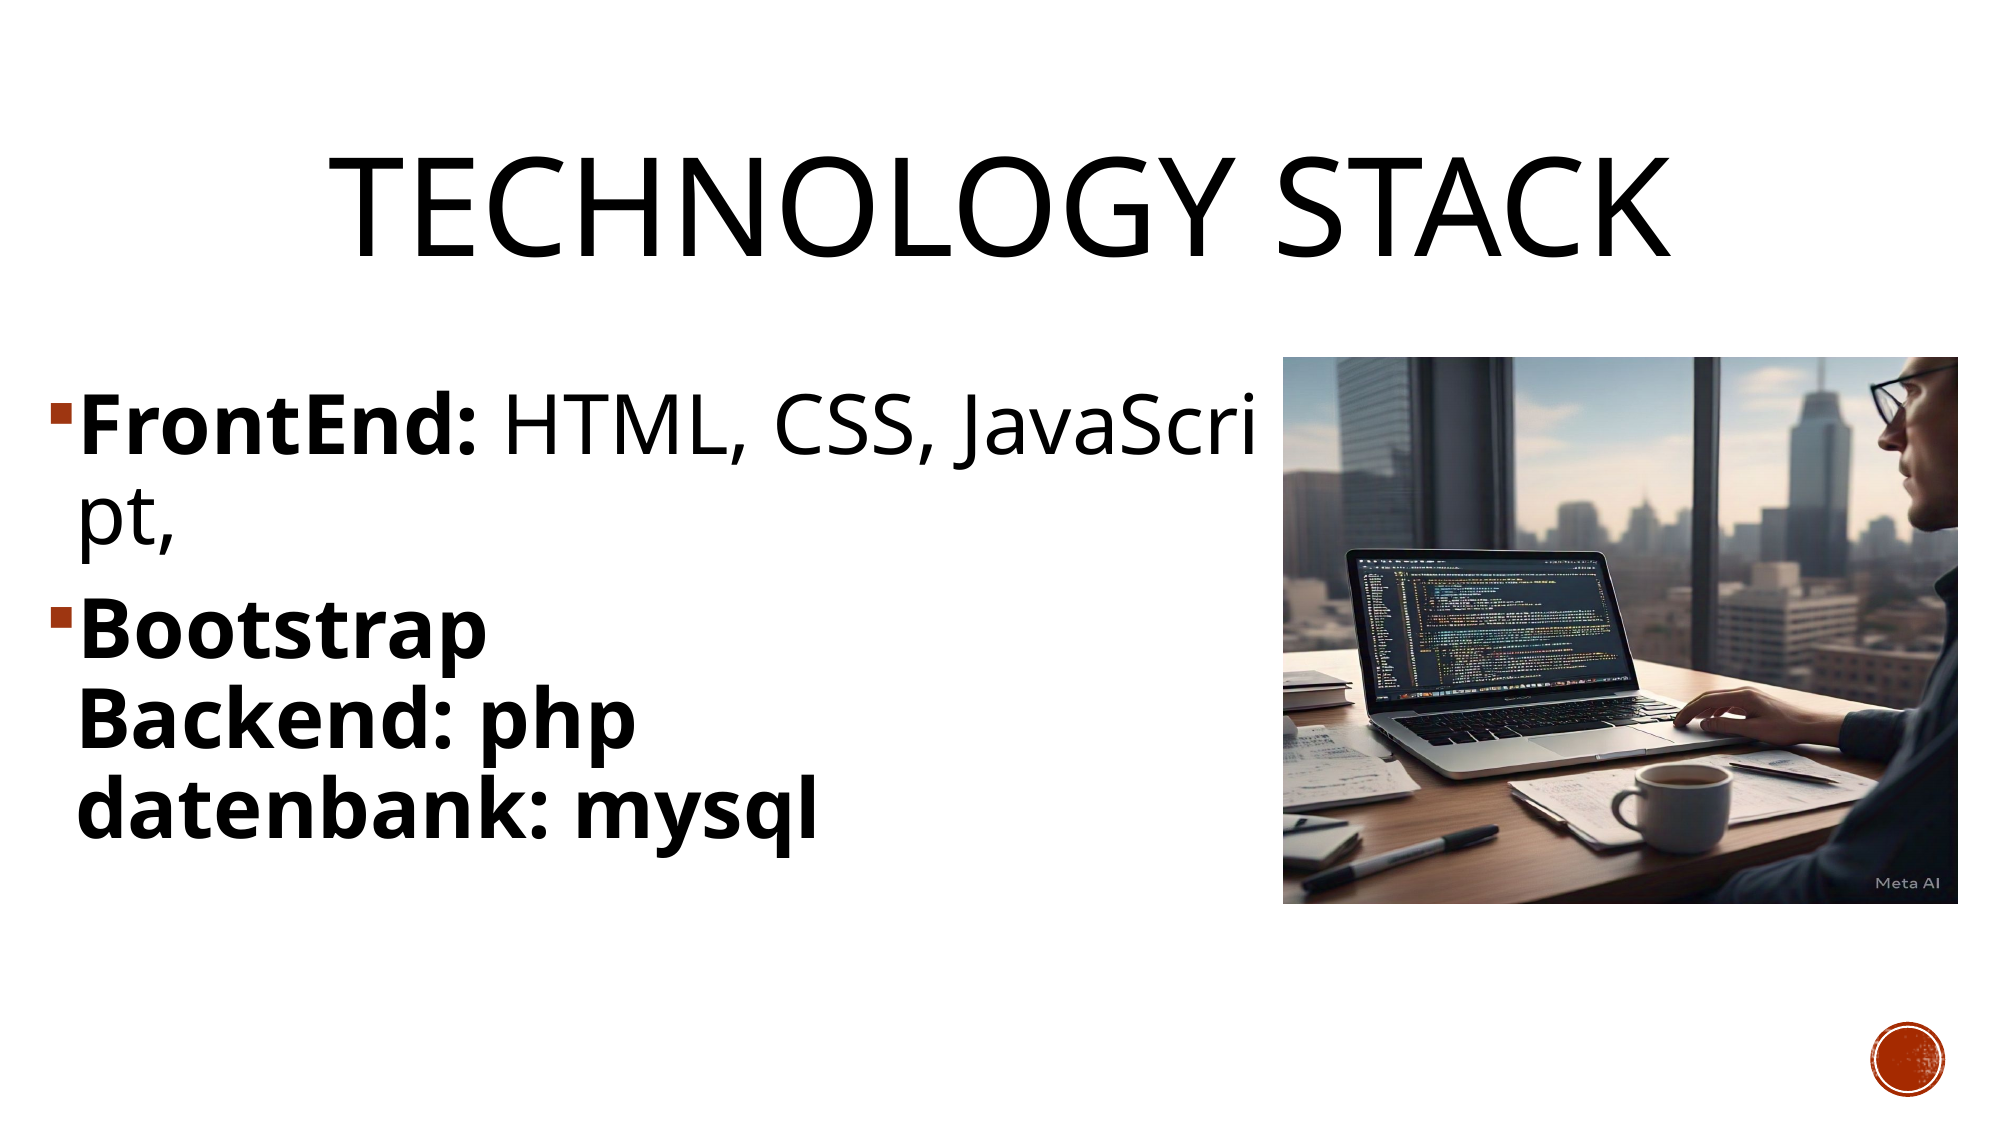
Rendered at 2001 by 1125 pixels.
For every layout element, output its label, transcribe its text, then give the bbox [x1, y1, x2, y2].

picture [1283, 357, 1958, 904]
list FrontEnd: HTML, CSS, JavaScript, Bootstrap Backend: php datenbank: mysql [30, 374, 1284, 992]
title Technology Stack [175, 79, 1826, 344]
